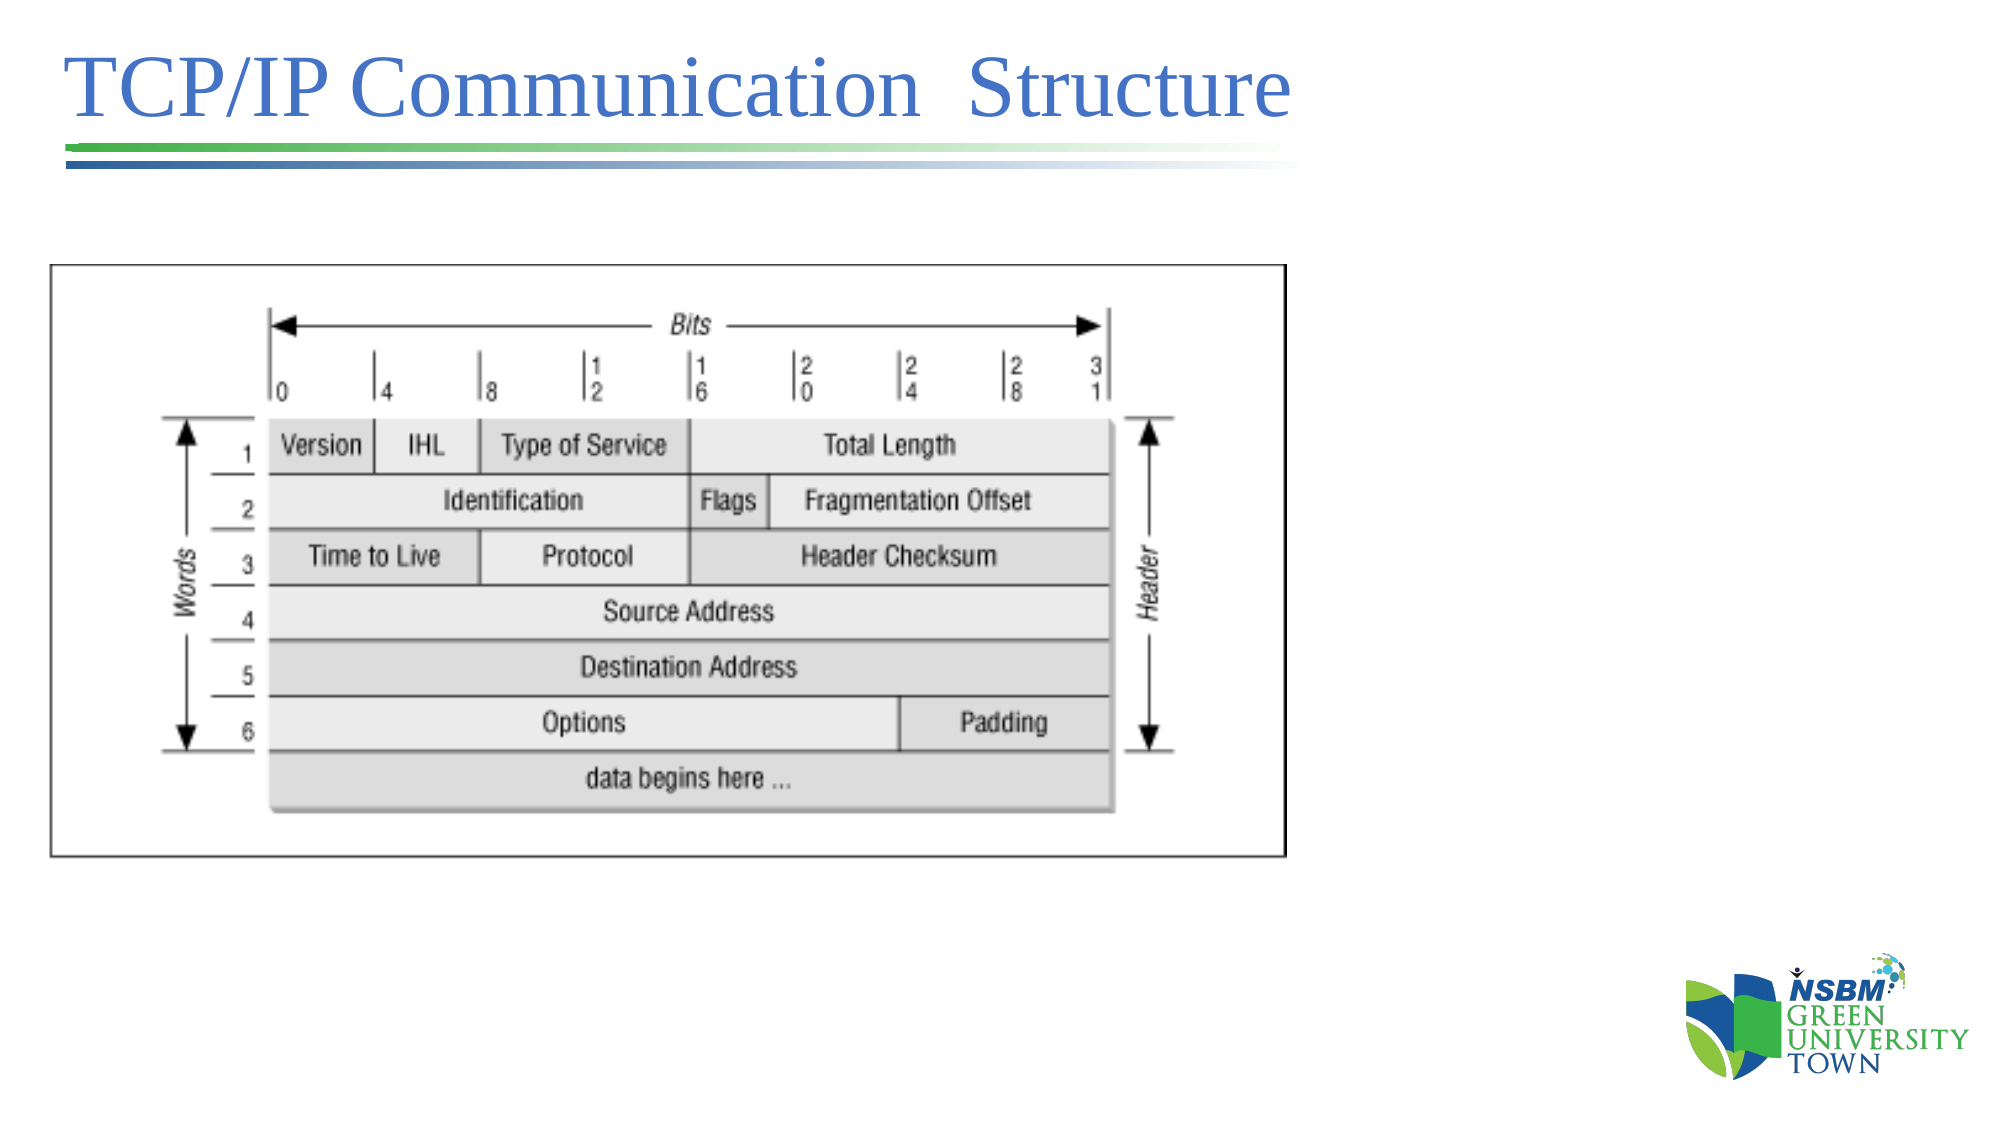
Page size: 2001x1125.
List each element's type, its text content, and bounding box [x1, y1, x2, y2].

text_box [65, 143, 1301, 152]
picture [1686, 953, 1969, 1080]
title TCP/IP Communication Structure [48, 31, 1317, 144]
picture [48, 264, 1287, 861]
text_box [65, 161, 1317, 169]
